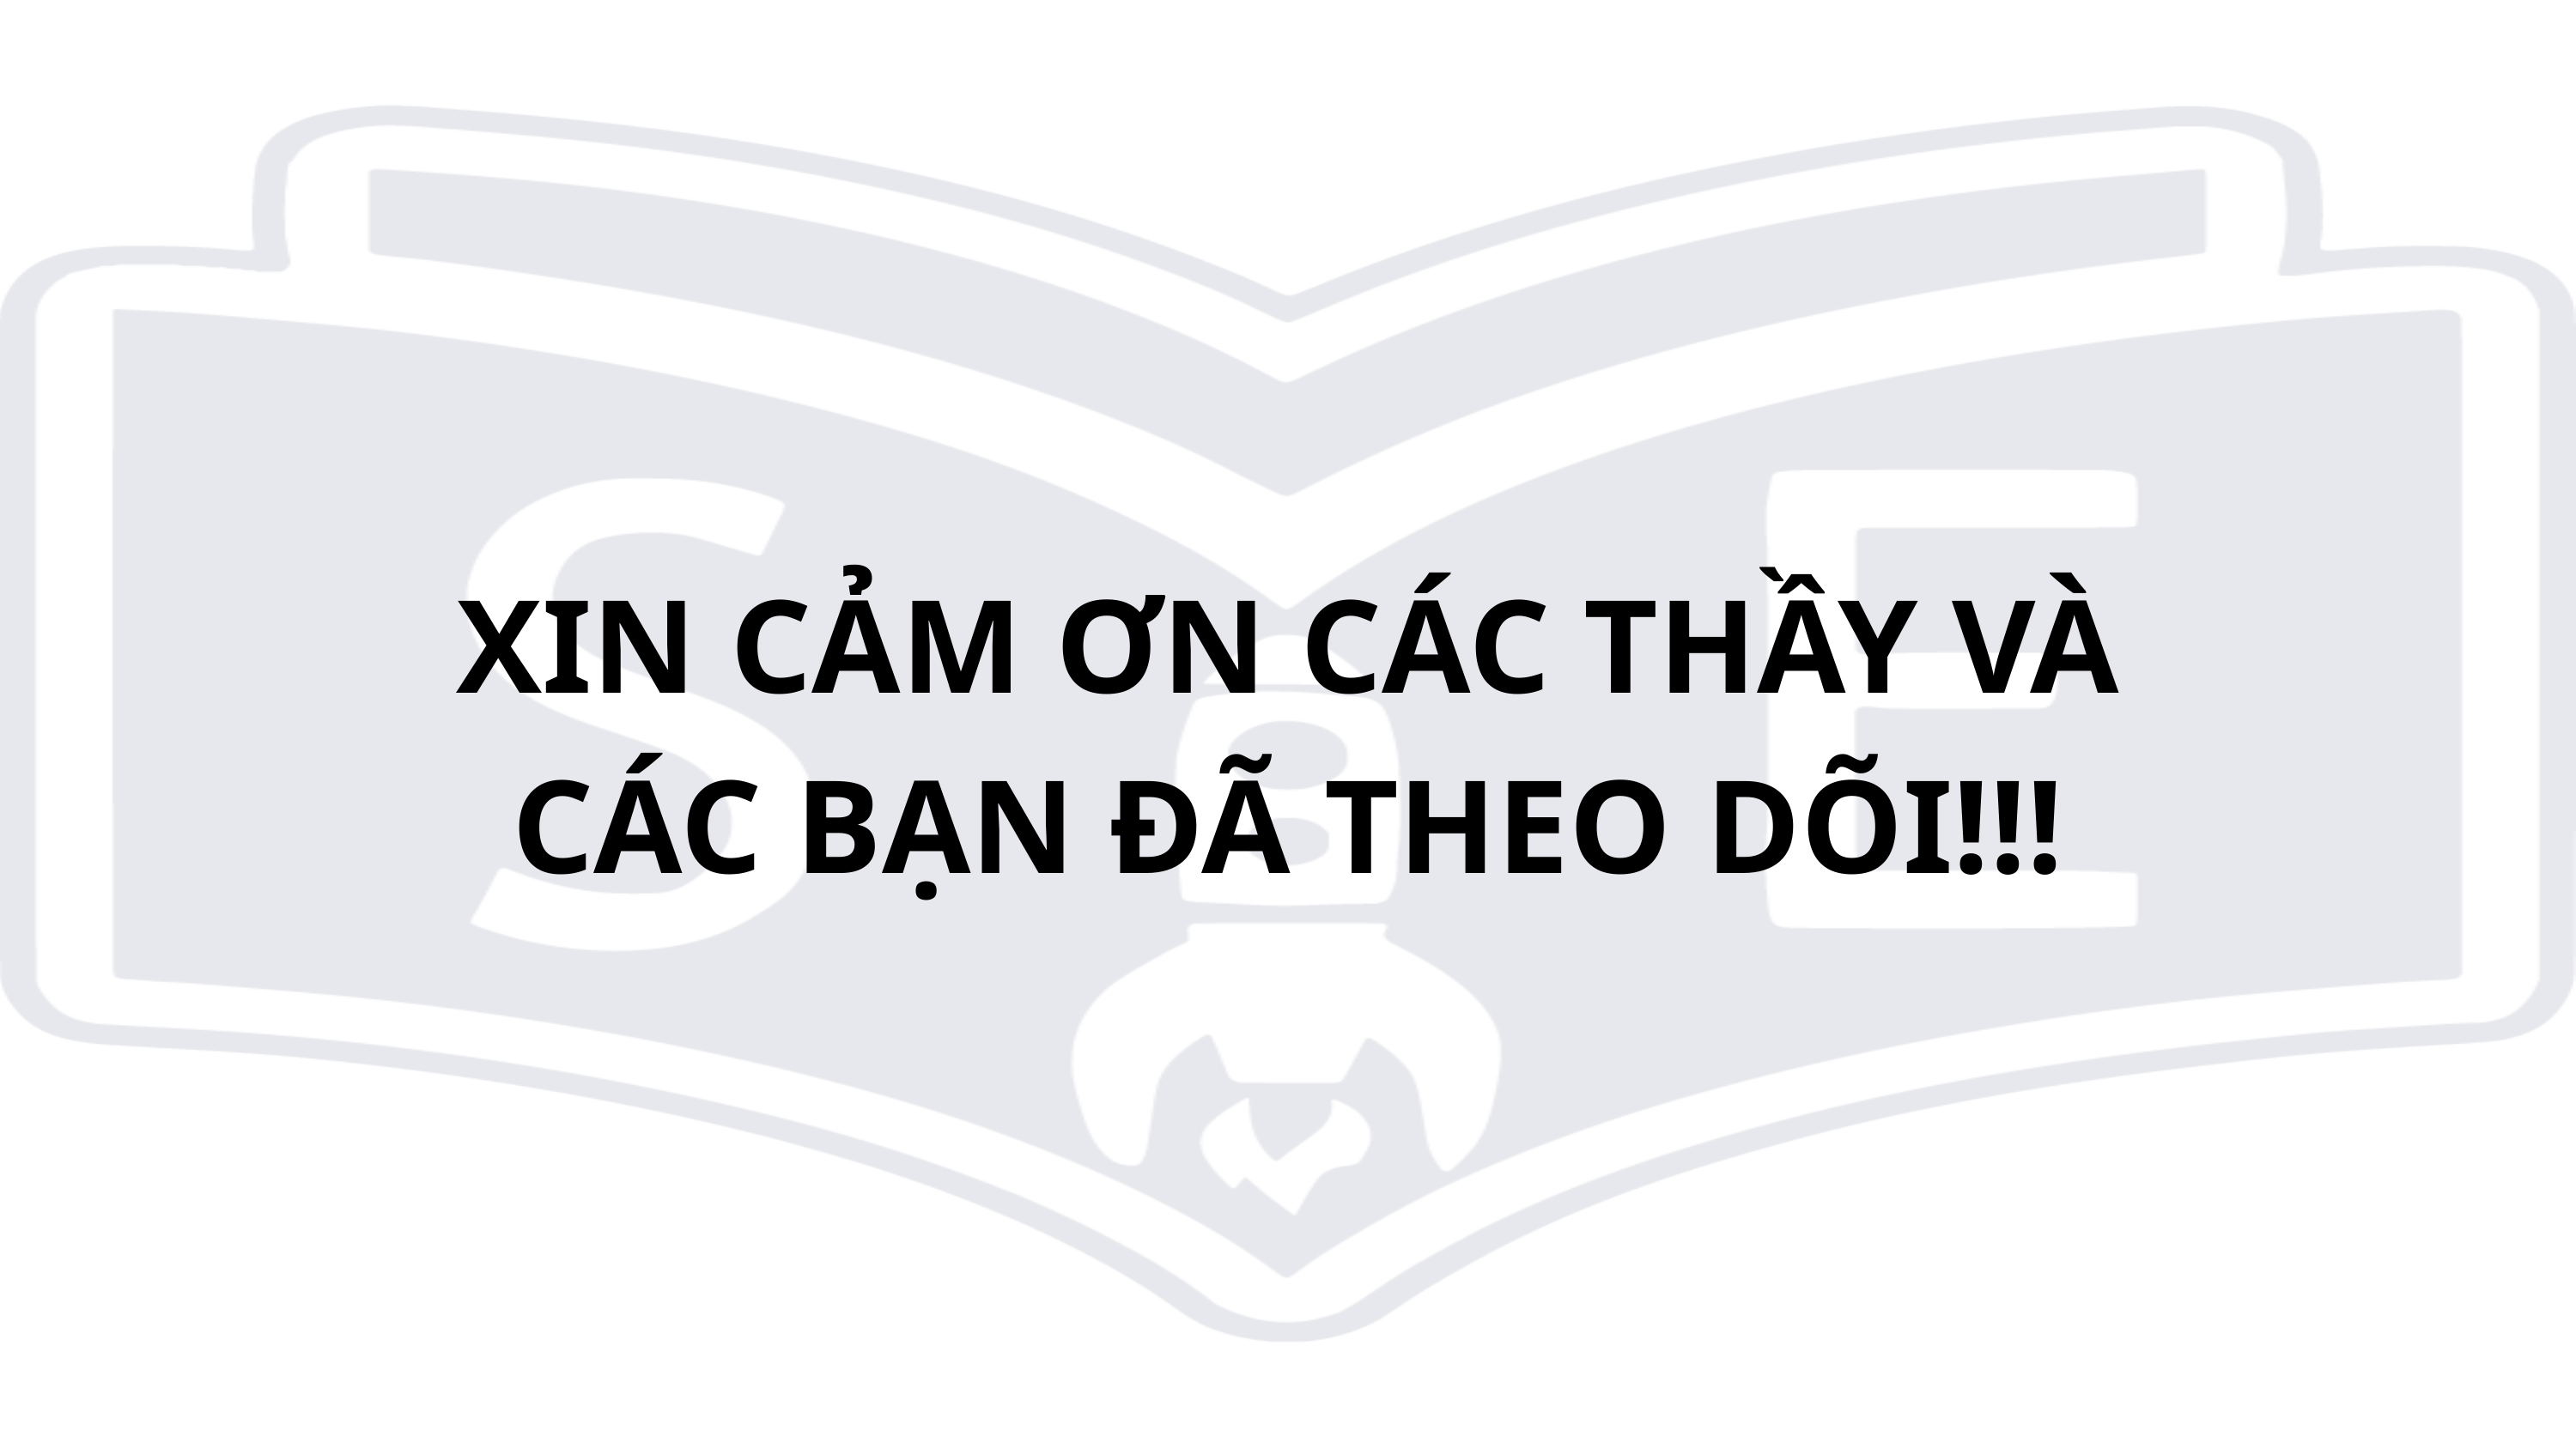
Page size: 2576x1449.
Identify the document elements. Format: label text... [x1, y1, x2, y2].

text_box XIN CẢM ƠN CÁC THẦY VÀ CÁC BẠN ĐÃ THEO DÕI!!! [431, 538, 2145, 900]
